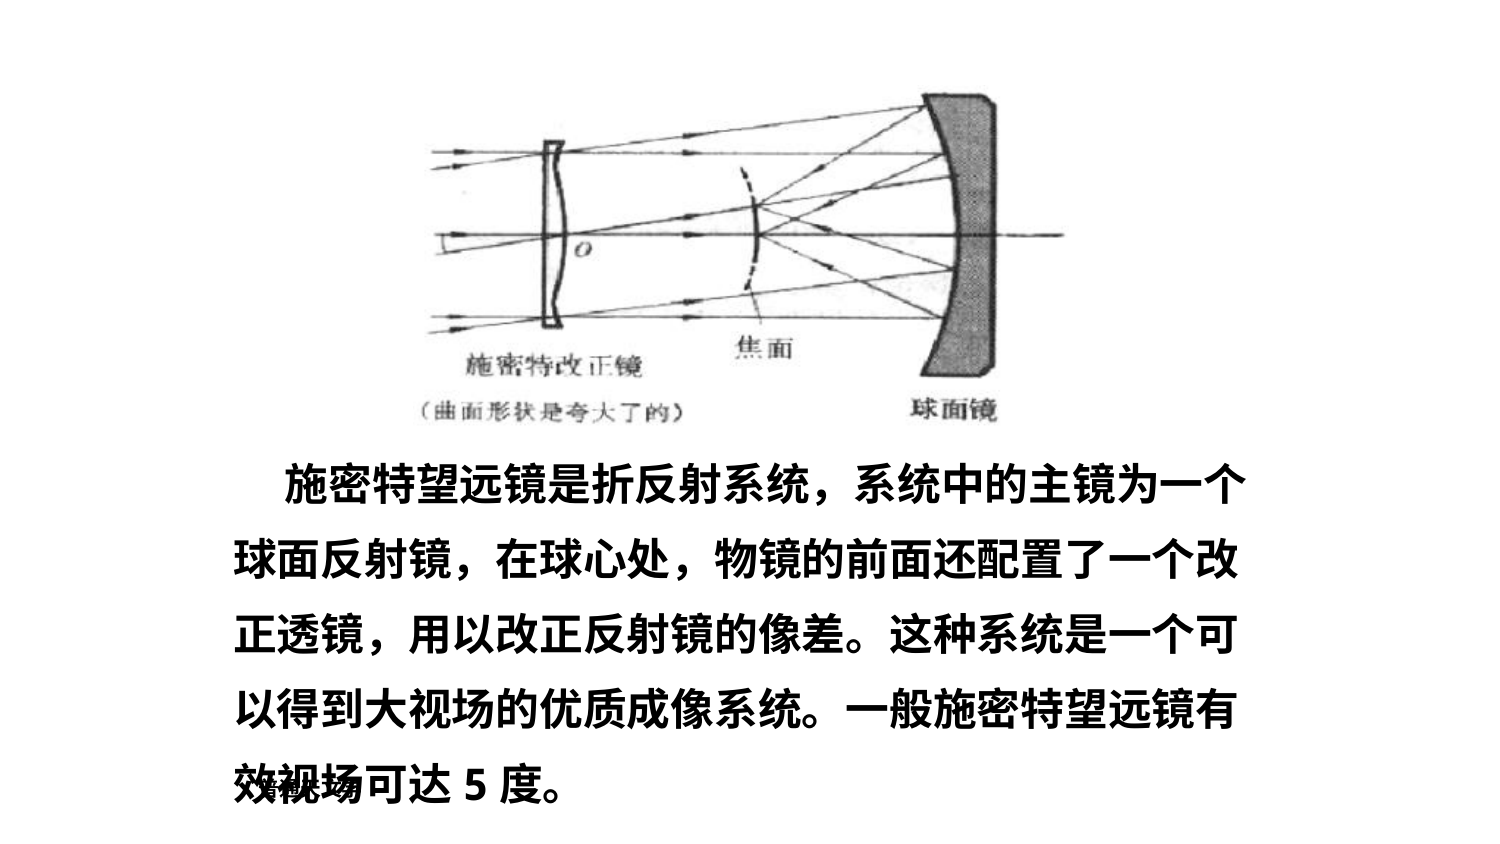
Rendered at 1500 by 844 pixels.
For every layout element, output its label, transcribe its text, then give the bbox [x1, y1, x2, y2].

title 施密特望远镜是折反射系统，系统中的主镜为一个球面反射镜，在球心处，物镜的前面还配置了一个改正透镜，用以改正反射镜的像差。这种系统是一个可以得到大视场的优质成像系统。一般施密特望远镜有效视场可达5度。 [218, 474, 1278, 768]
slide_number 普通天文学 [243, 768, 507, 828]
list [209, 457, 1237, 796]
picture [413, 84, 1069, 430]
